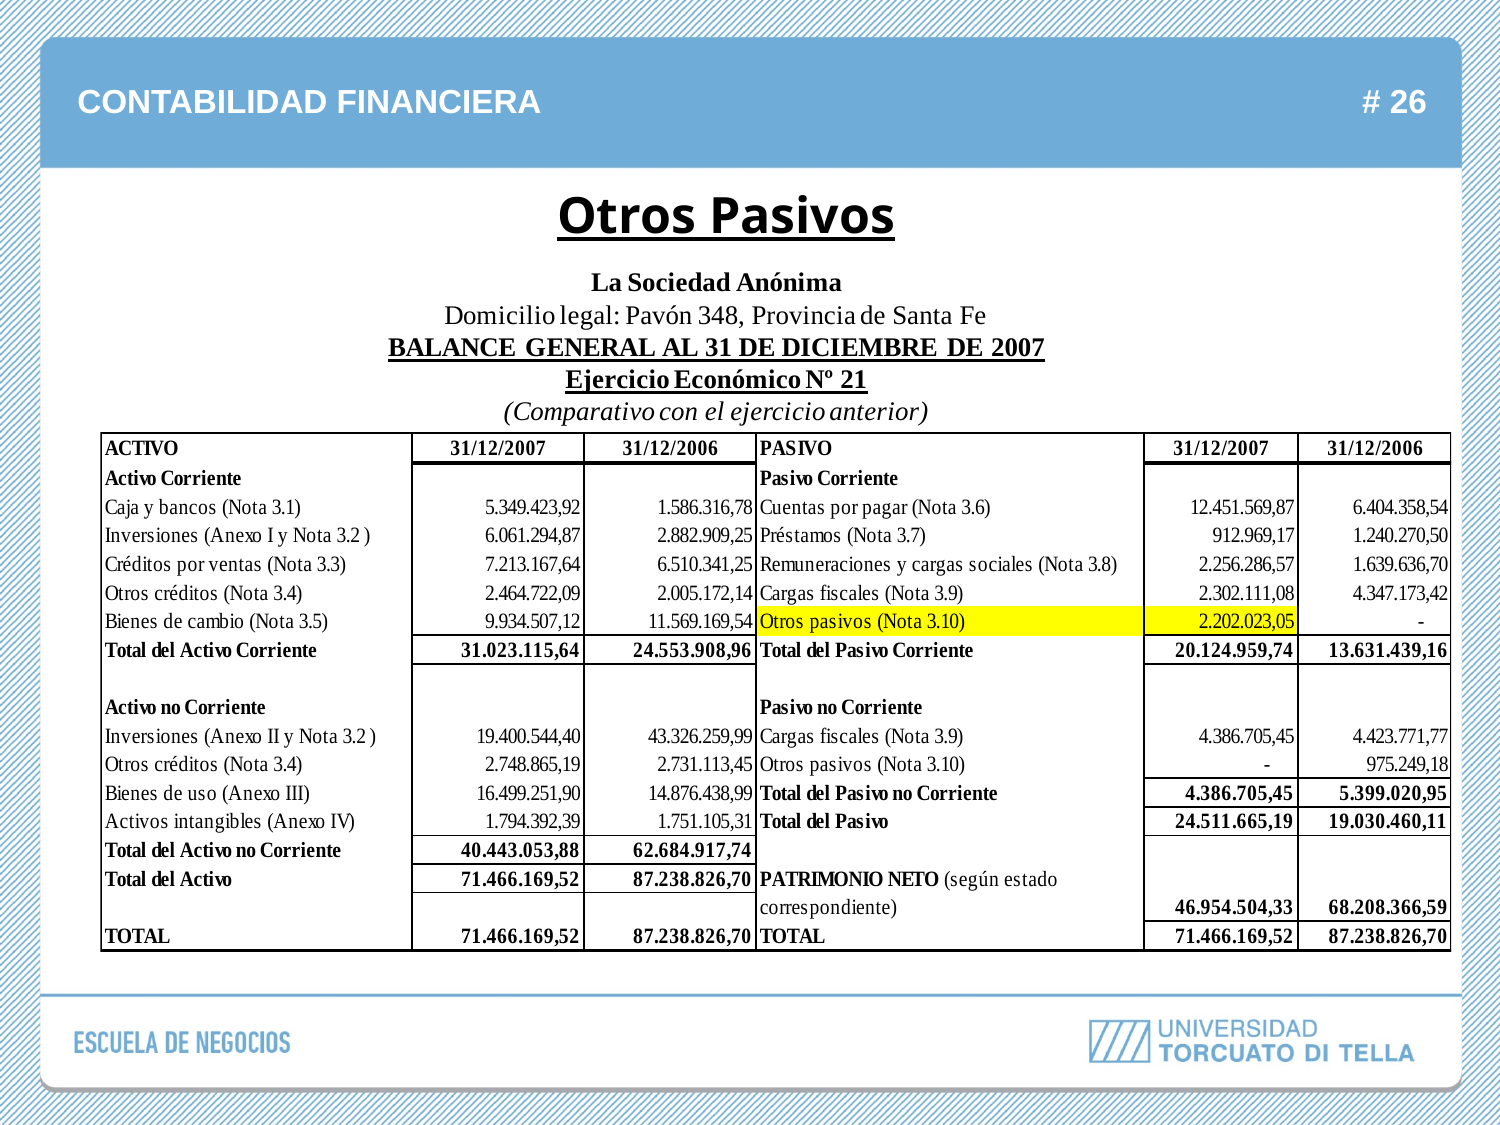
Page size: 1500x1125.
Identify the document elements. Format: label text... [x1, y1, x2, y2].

picture [0, 0, 1500, 1125]
text_box Otros Pasivos [112, 175, 1341, 251]
